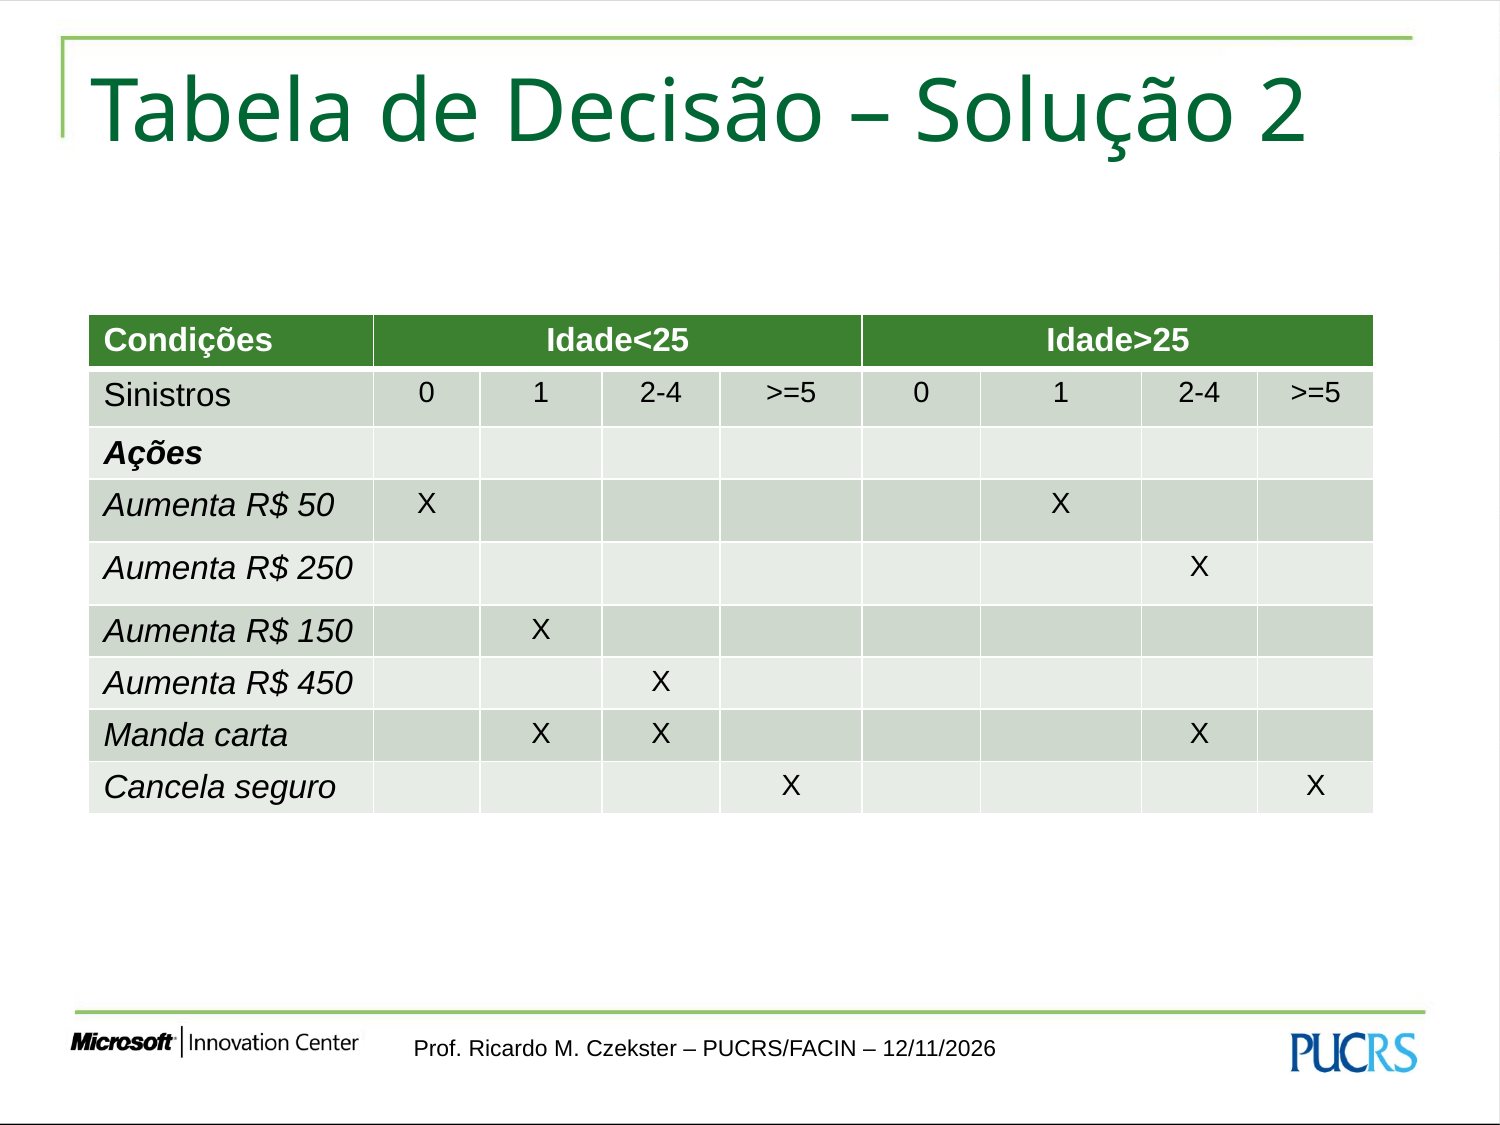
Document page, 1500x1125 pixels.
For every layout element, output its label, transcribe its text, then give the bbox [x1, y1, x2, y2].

table_cell [1258, 658, 1373, 708]
table_cell [1142, 606, 1257, 656]
table_cell [1142, 480, 1257, 541]
table_cell Aumenta R$ 450 [89, 658, 373, 708]
table_cell [981, 710, 1141, 761]
table_cell 2-4 [1142, 372, 1257, 426]
table_cell 2-4 [603, 372, 719, 426]
table_cell Cancela seguro [89, 762, 373, 813]
table_cell Aumenta R$ 250 [89, 543, 373, 604]
table_cell [481, 543, 601, 604]
table_cell [863, 480, 980, 541]
table_cell [481, 480, 601, 541]
table_cell [1258, 710, 1373, 761]
table_header Idade>25 [863, 315, 1373, 366]
table_cell [603, 543, 719, 604]
table_cell [481, 428, 601, 478]
table_cell [603, 762, 719, 813]
table_cell [481, 658, 601, 708]
table_cell [1258, 428, 1373, 478]
table_cell [721, 658, 861, 708]
table_cell Sinistros [89, 372, 373, 426]
table_cell X [481, 606, 601, 656]
table_cell 1 [481, 372, 601, 426]
table_cell Aumenta R$ 150 [89, 606, 373, 656]
table_cell Aumenta R$ 50 [89, 480, 373, 541]
table_cell [721, 606, 861, 656]
table_cell X [981, 480, 1141, 541]
table_cell [603, 428, 719, 478]
table_cell [374, 658, 479, 708]
table_cell Ações [89, 428, 373, 478]
table_cell [981, 762, 1141, 813]
table_cell [374, 606, 479, 656]
table_cell >=5 [721, 372, 861, 426]
table_cell [603, 480, 719, 541]
table_cell [1142, 762, 1257, 813]
table_cell [721, 480, 861, 541]
table_cell [863, 658, 980, 708]
table_cell [863, 710, 980, 761]
table_cell [981, 428, 1141, 478]
table_cell [374, 428, 479, 478]
title Tabela de Decisão – Solução 2 [74, 46, 1419, 235]
table_cell 1 [981, 372, 1141, 426]
table_cell X [1258, 762, 1373, 813]
table_cell [981, 543, 1141, 604]
table_cell [603, 606, 719, 656]
table_cell [721, 428, 861, 478]
table_cell [981, 658, 1141, 708]
table_cell [863, 543, 980, 604]
table_cell X [374, 480, 479, 541]
table_cell [1142, 658, 1257, 708]
table_cell [1258, 543, 1373, 604]
table_cell [374, 710, 479, 761]
table_cell [863, 428, 980, 478]
table_cell X [603, 658, 719, 708]
table_cell [1258, 480, 1373, 541]
table_cell X [1142, 710, 1257, 761]
table_cell [721, 710, 861, 761]
table_cell X [721, 762, 861, 813]
table_header Idade<25 [374, 315, 861, 366]
table_cell 0 [863, 372, 980, 426]
table_cell [863, 762, 980, 813]
table_cell [374, 543, 479, 604]
table_cell X [603, 710, 719, 761]
table_header Condições [89, 315, 373, 366]
table_cell Manda carta [89, 710, 373, 761]
table_cell [981, 606, 1141, 656]
table_cell [1142, 428, 1257, 478]
table_cell [721, 543, 861, 604]
table_cell >=5 [1258, 372, 1373, 426]
table_cell [374, 762, 479, 813]
picture [0, 0, 1500, 1125]
table_cell [863, 606, 980, 656]
table_cell X [1142, 543, 1257, 604]
table_cell [1258, 606, 1373, 656]
table_cell 0 [374, 372, 479, 426]
table_cell X [481, 710, 601, 761]
table_cell [481, 762, 601, 813]
